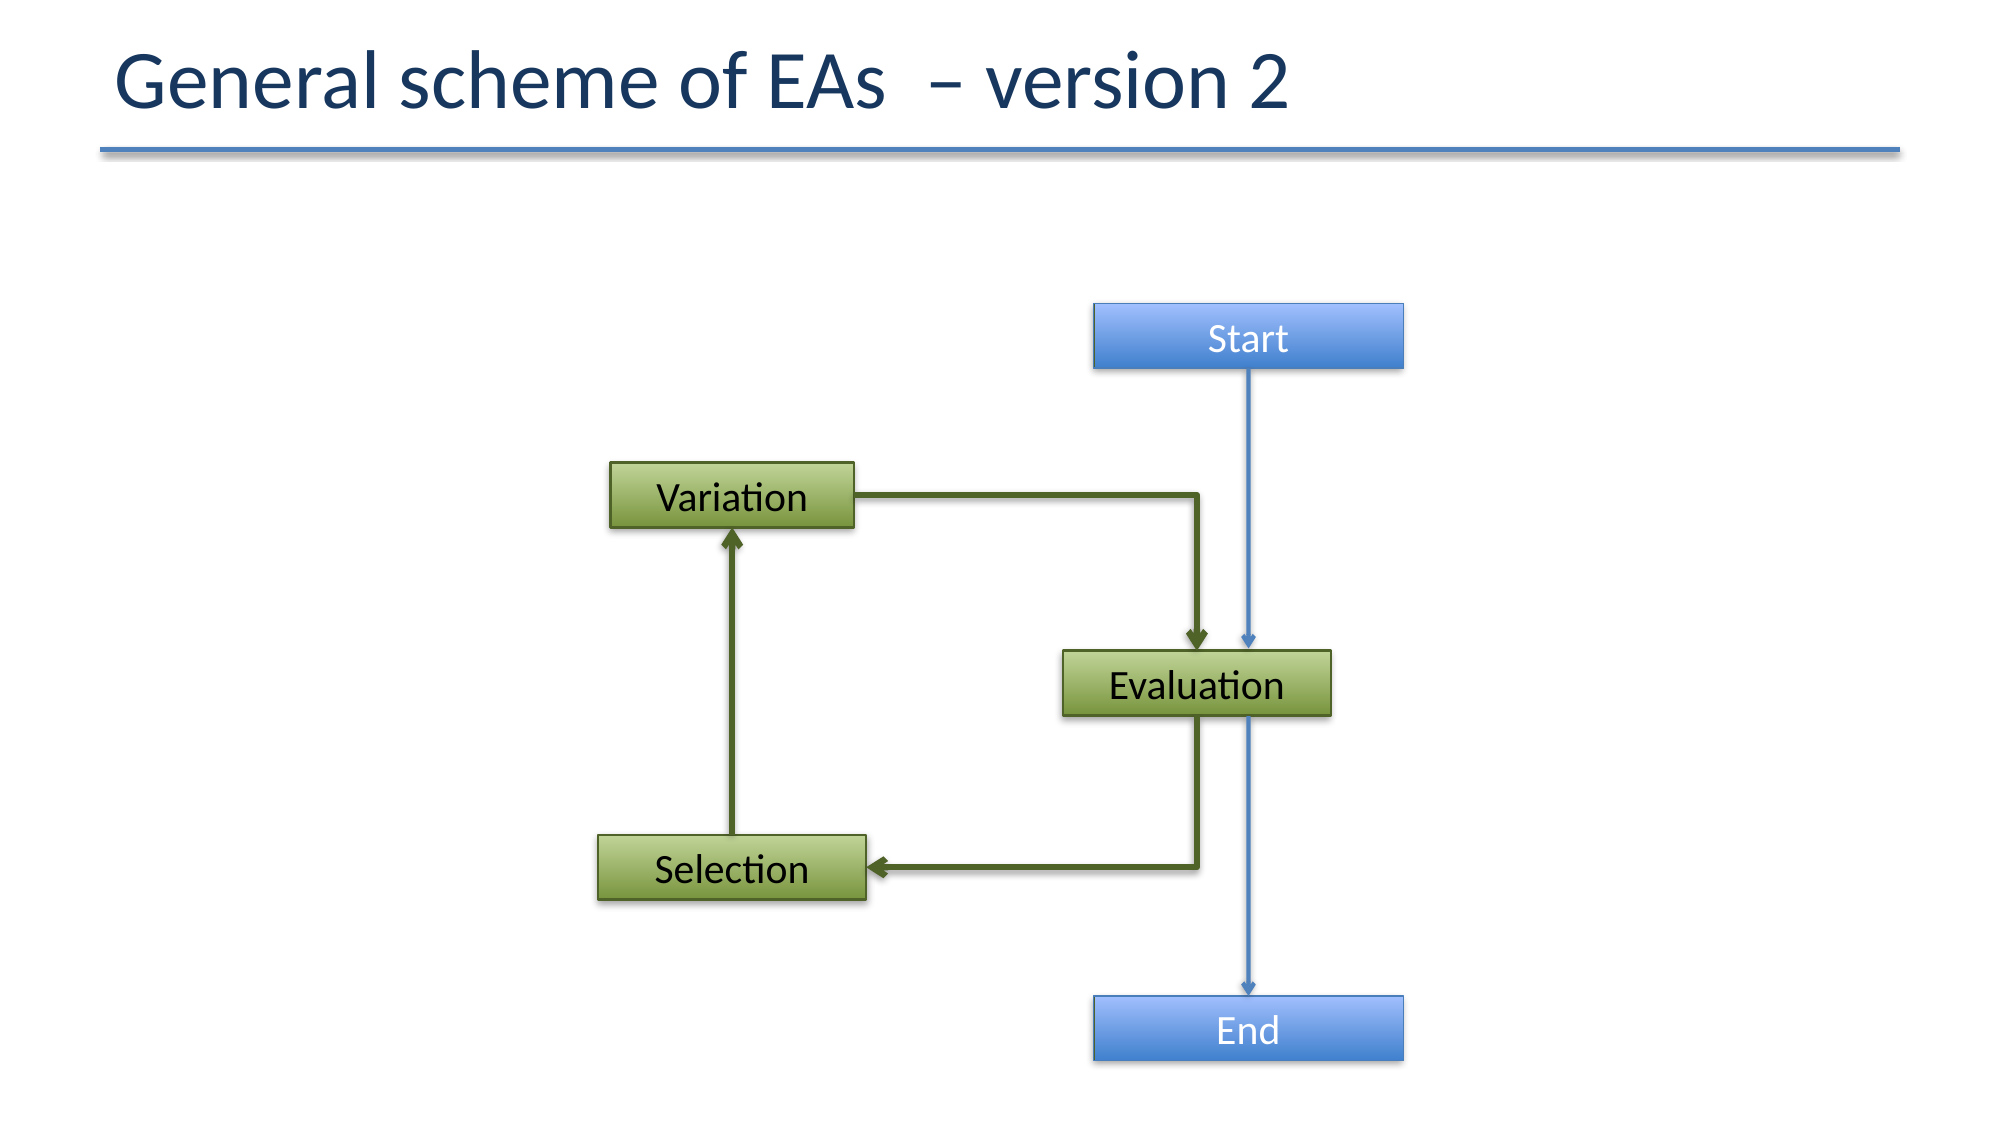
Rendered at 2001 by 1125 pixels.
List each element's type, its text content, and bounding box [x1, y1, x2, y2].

title General scheme of EAs – version 2 [99, 3, 1900, 147]
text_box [597, 302, 1404, 1062]
